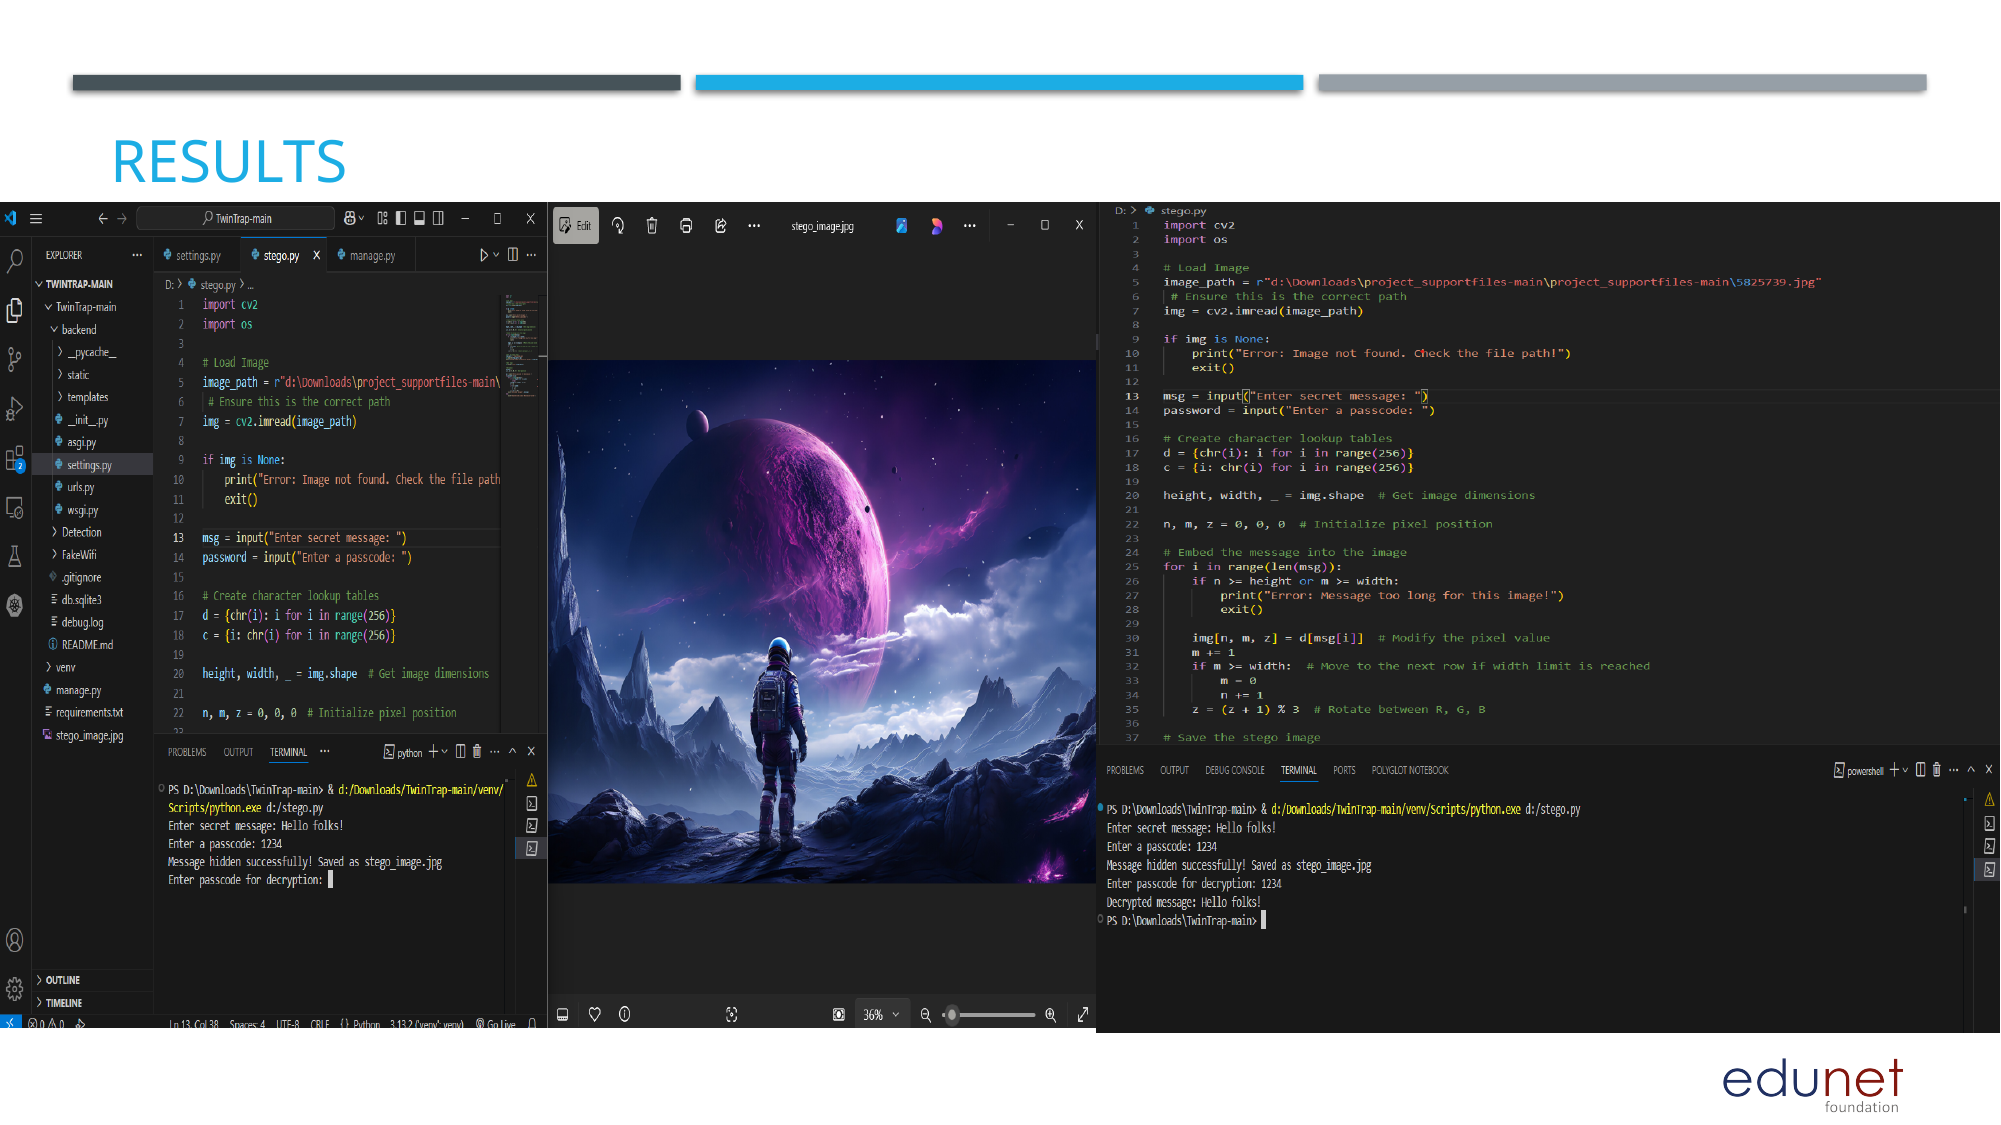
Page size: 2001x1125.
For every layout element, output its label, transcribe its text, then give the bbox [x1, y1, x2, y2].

picture [1095, 201, 2000, 1033]
title Results [95, 115, 1905, 199]
picture [1719, 1056, 1905, 1116]
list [0, 201, 1093, 1029]
